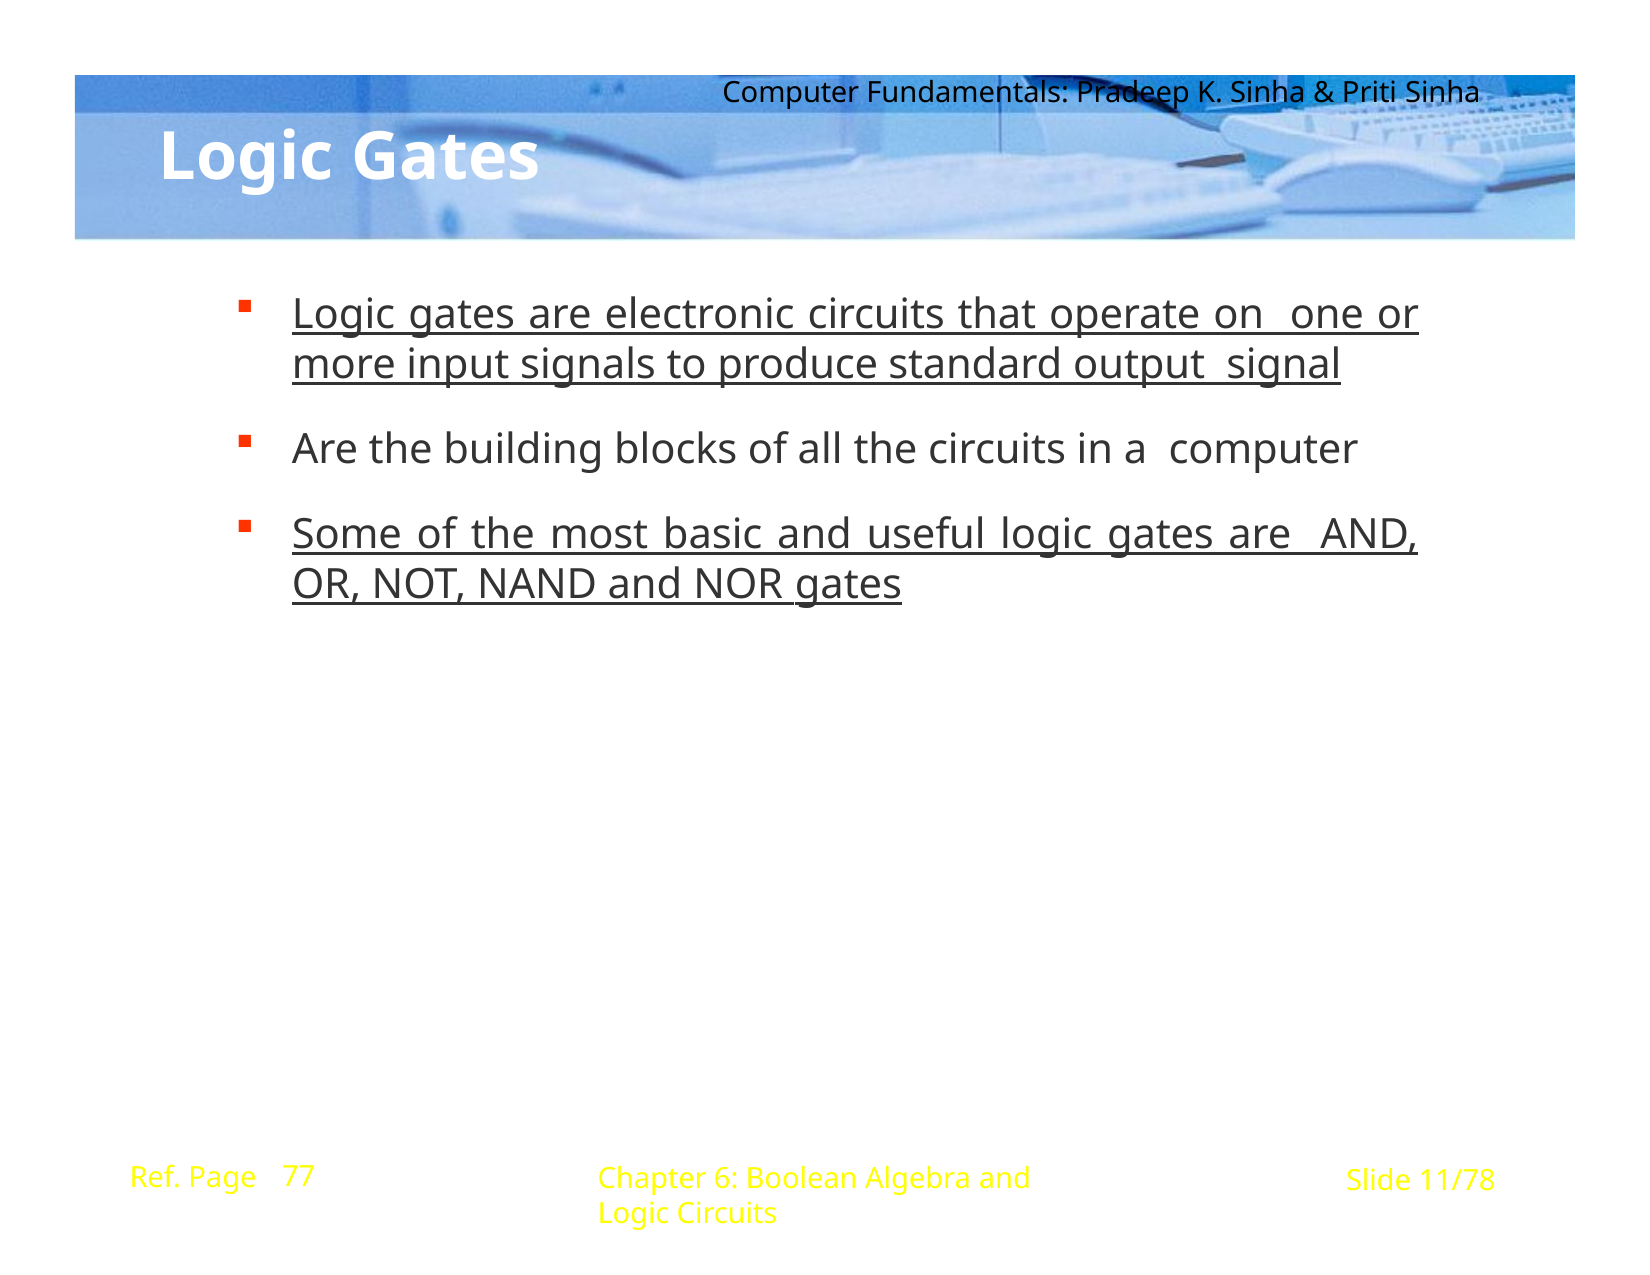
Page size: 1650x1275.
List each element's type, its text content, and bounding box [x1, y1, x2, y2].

slide_number Slide 11/78 [1343, 1159, 1517, 1275]
picture [74, 75, 1575, 241]
title Logic Gates [156, 111, 594, 327]
text_box Logic gates are electronic circuits that operate on one or more input signals to produce standard output signal Are the building blocks of all the circuits in a computer Some of the most basic and useful logic gates are AND, OR, NOT, NAND and NOR gates [233, 284, 1420, 607]
footer Chapter 6: Boolean Algebra and Logic Circuits [595, 1157, 1073, 1275]
text_box Computer Fundamentals: Pradeep K. Sinha & Priti Sinha [720, 71, 1554, 109]
text_box 77 [279, 1155, 322, 1193]
slide_number Ref. Page [127, 1156, 260, 1275]
